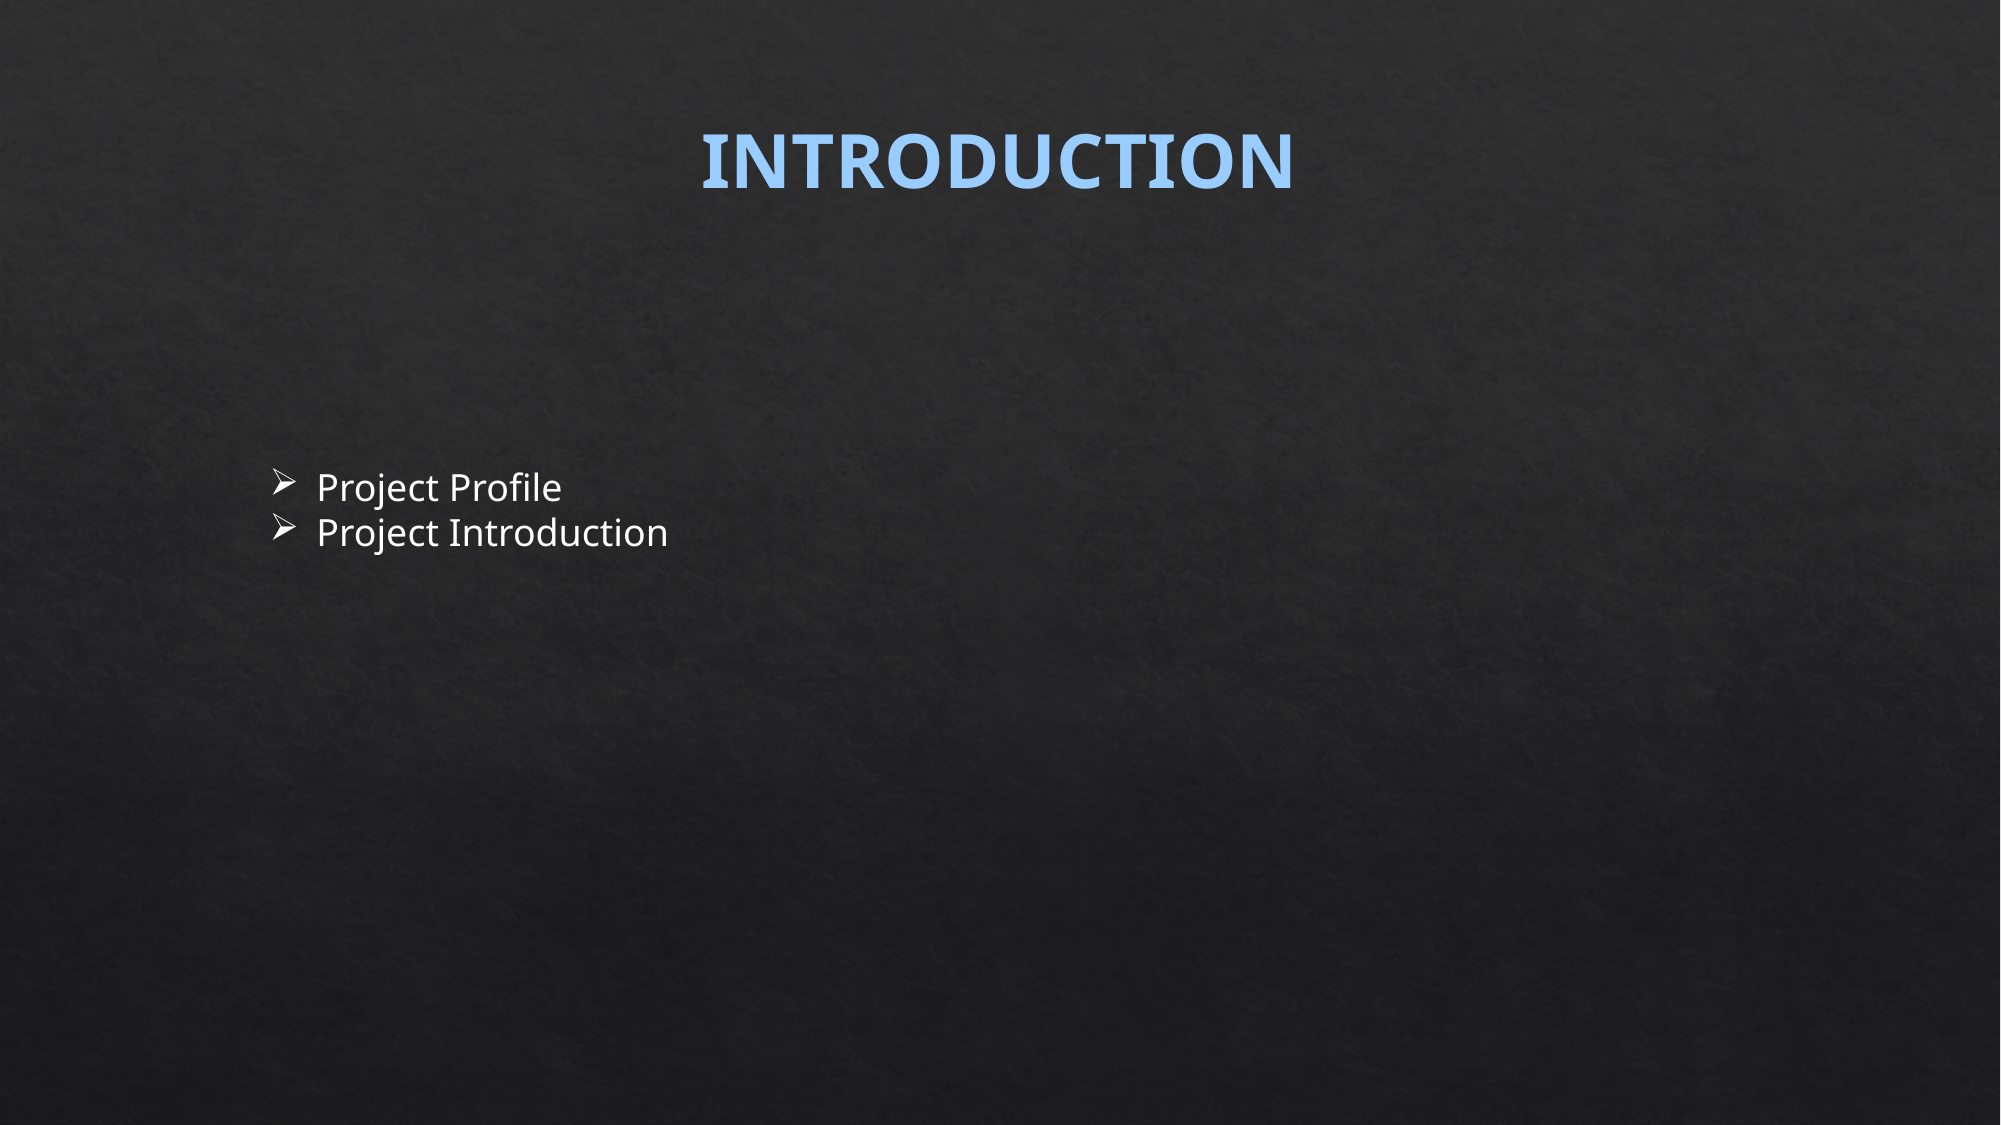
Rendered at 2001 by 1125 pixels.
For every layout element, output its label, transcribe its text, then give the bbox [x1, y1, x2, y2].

text_box INTRODUCTION [556, 106, 1444, 211]
text_box Project Profile Project Introduction [254, 456, 1000, 562]
